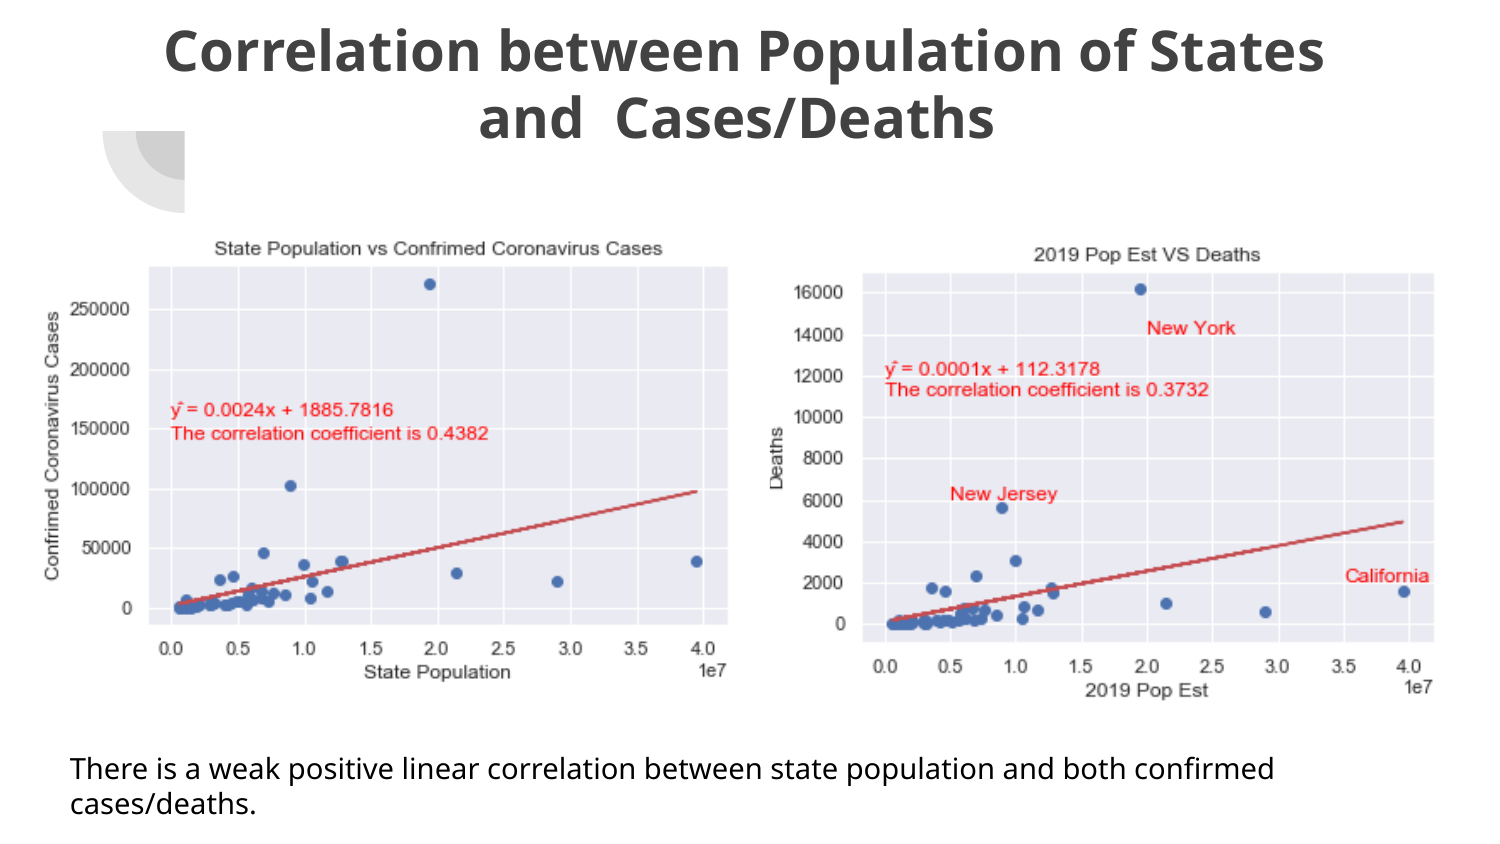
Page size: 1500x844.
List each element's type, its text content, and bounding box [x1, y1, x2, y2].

text_box There is a weak positive linear correlation between state population and both confirmed cases/deaths. [54, 735, 1422, 815]
picture [769, 211, 1447, 705]
picture [25, 220, 751, 705]
title Correlation between Population of States and Cases/Deaths [99, 0, 1391, 200]
